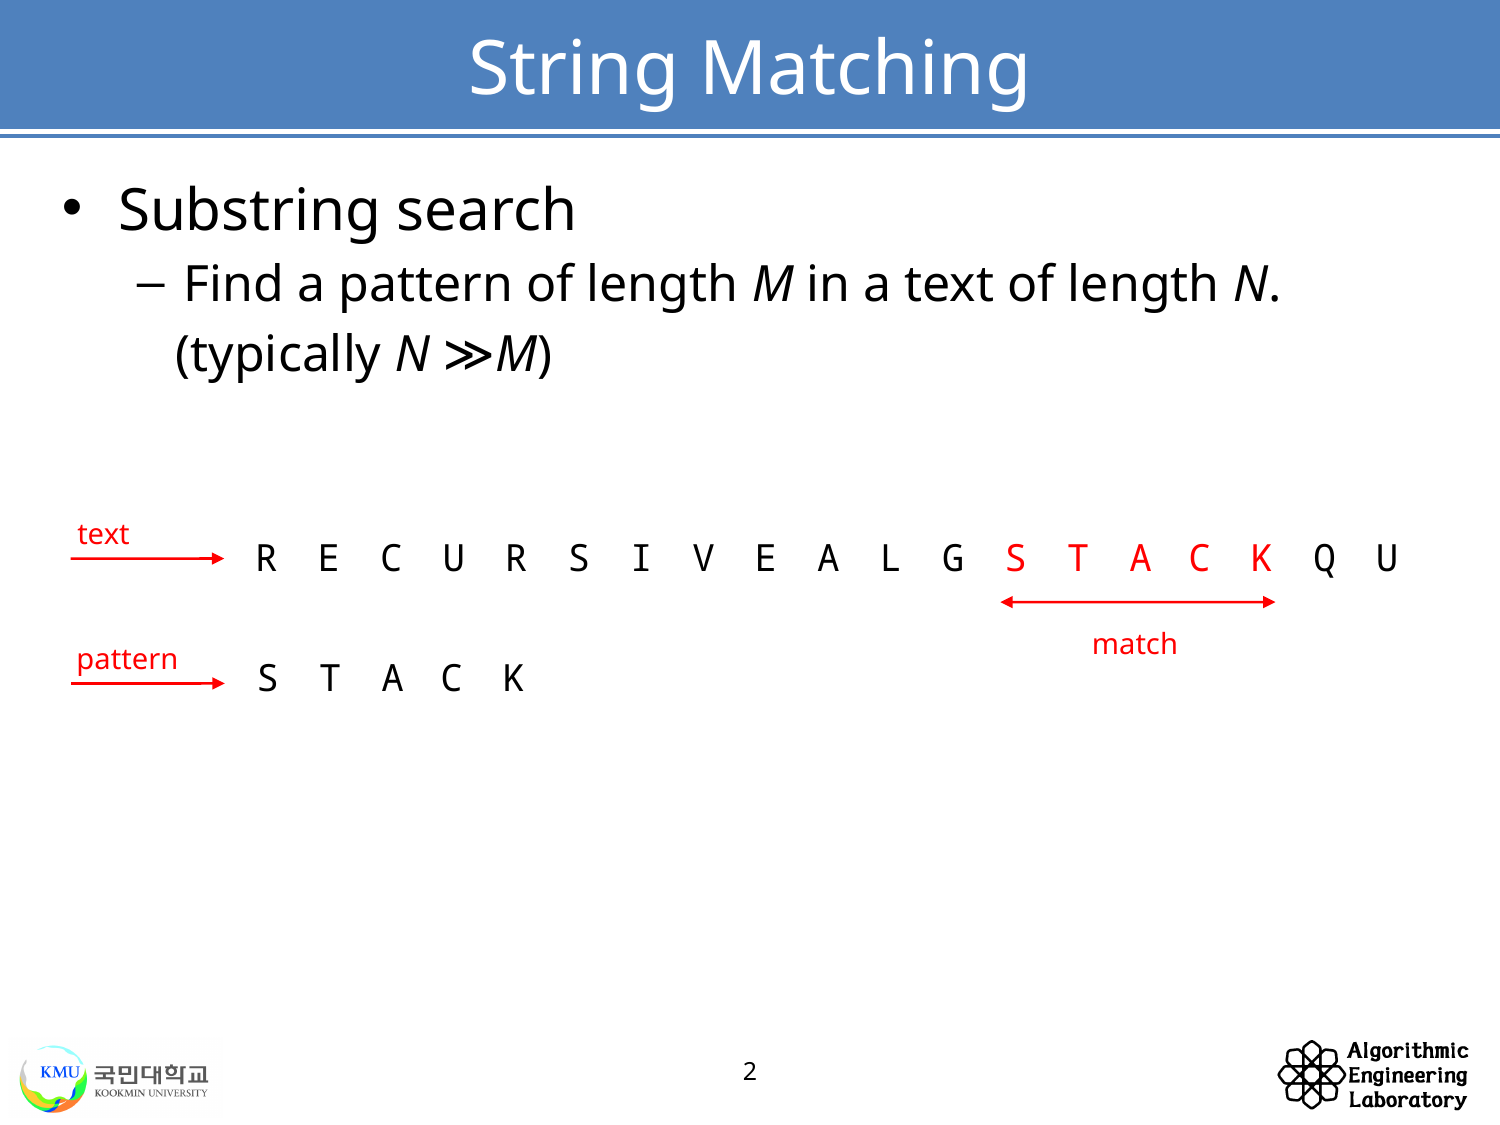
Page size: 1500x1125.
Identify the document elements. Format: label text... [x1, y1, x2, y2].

picture [1277, 1031, 1481, 1114]
slide_number 2 [575, 1042, 925, 1103]
title String Matching [46, 11, 1454, 118]
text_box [63, 507, 1419, 704]
picture [8, 1037, 223, 1118]
list Substring search Find a pattern of length M in a text of length N. (typically N ≫M) [46, 163, 1454, 1032]
